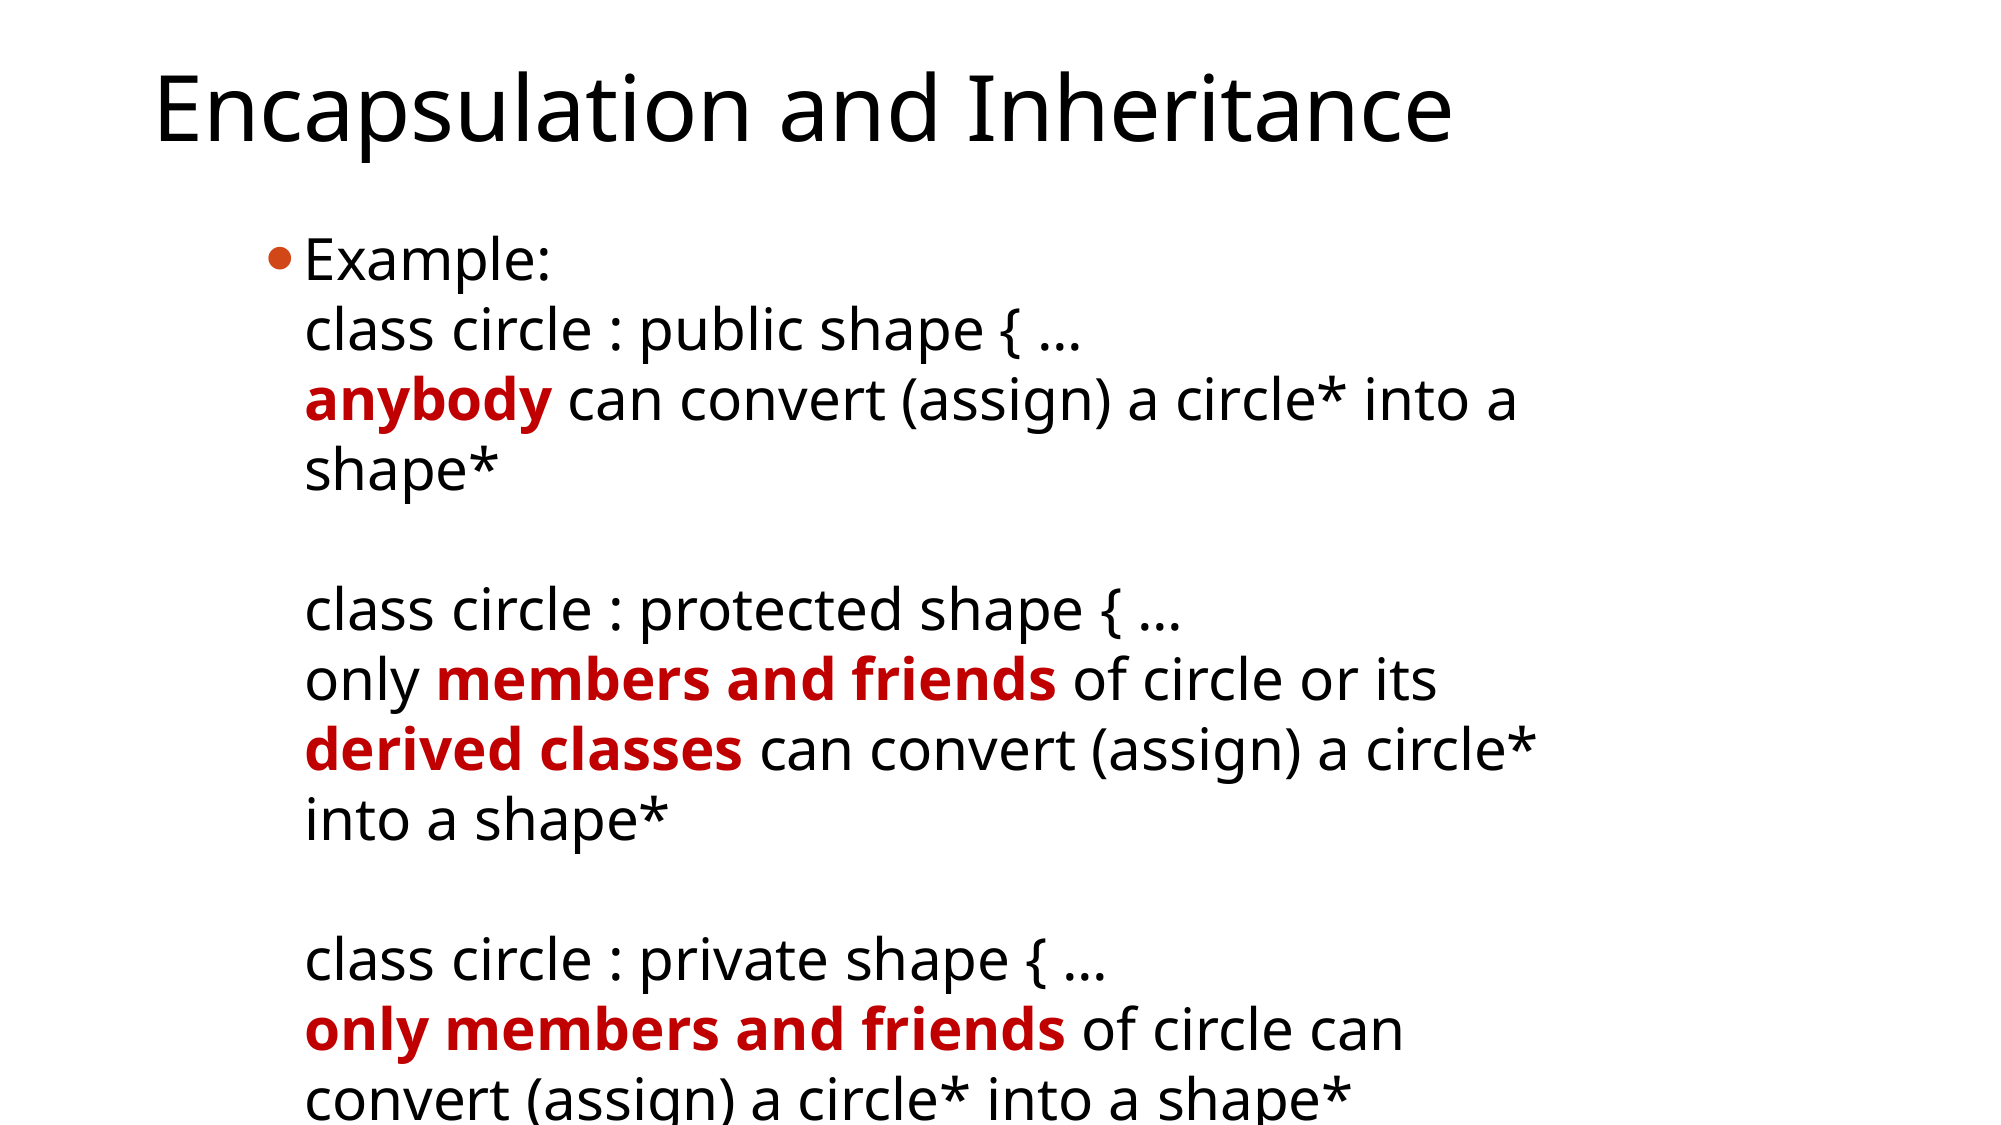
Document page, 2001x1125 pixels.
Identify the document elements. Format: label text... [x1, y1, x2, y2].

title Encapsulation and Inheritance [137, 3, 1863, 221]
text_box Example: class circle : public shape { ... anybody can convert (assign) a circle* into a shape* class circle : protected shape { ... only members and friends of circle or its derived classes can convert (assign) a circle* into a shape* class circle : private shape { ... only members and friends of circle can convert (assign) a circle* into a shape* [257, 220, 1562, 1125]
